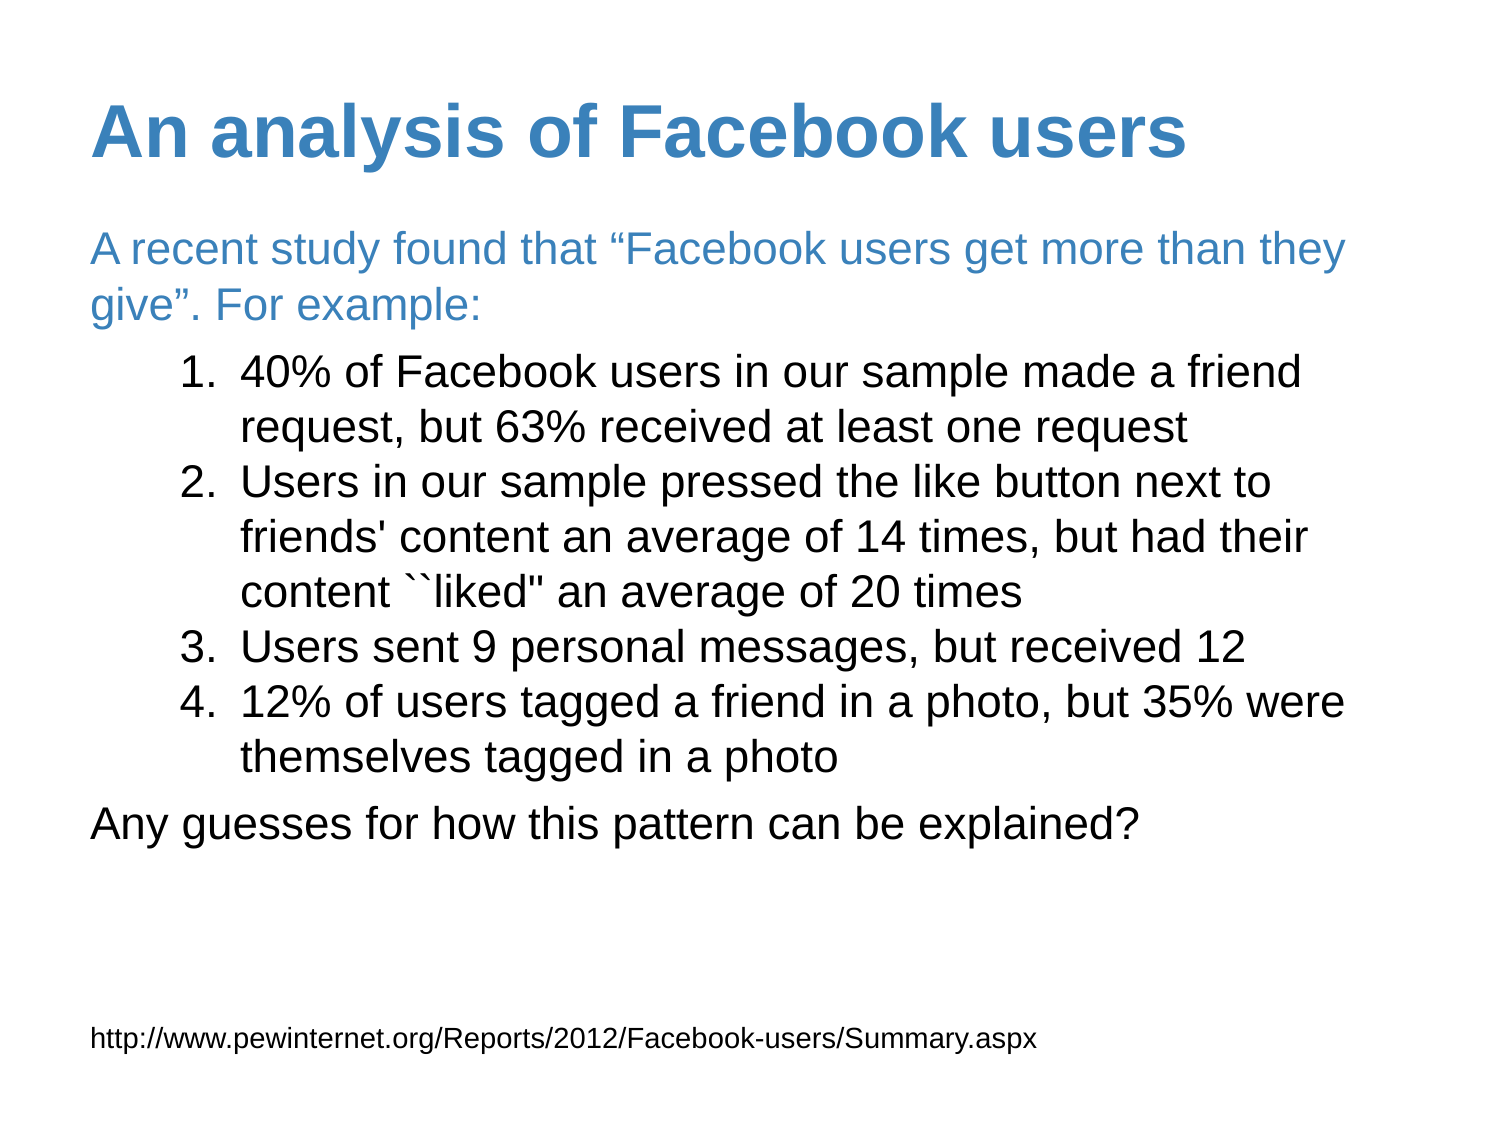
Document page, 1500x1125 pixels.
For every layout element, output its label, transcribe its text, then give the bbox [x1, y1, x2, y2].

list A recent study found that “Facebook users get more than they give”. For example: 40% of Facebook users in our sample made a friend request, but 63% received at least one request Users in our sample pressed the like button next to friends' content an average of 14 times, but had their content ``liked" an average of 20 times Users sent 9 personal messages, but received 12 12% of users tagged a friend in a photo, but 35% were themselves tagged in a photo Any guesses for how this pattern can be explained? [75, 204, 1426, 902]
list http://www.pewinternet.org/Reports/2012/Facebook-users/Summary.aspx [75, 902, 1426, 1090]
title An analysis of Facebook users [75, 0, 1425, 188]
